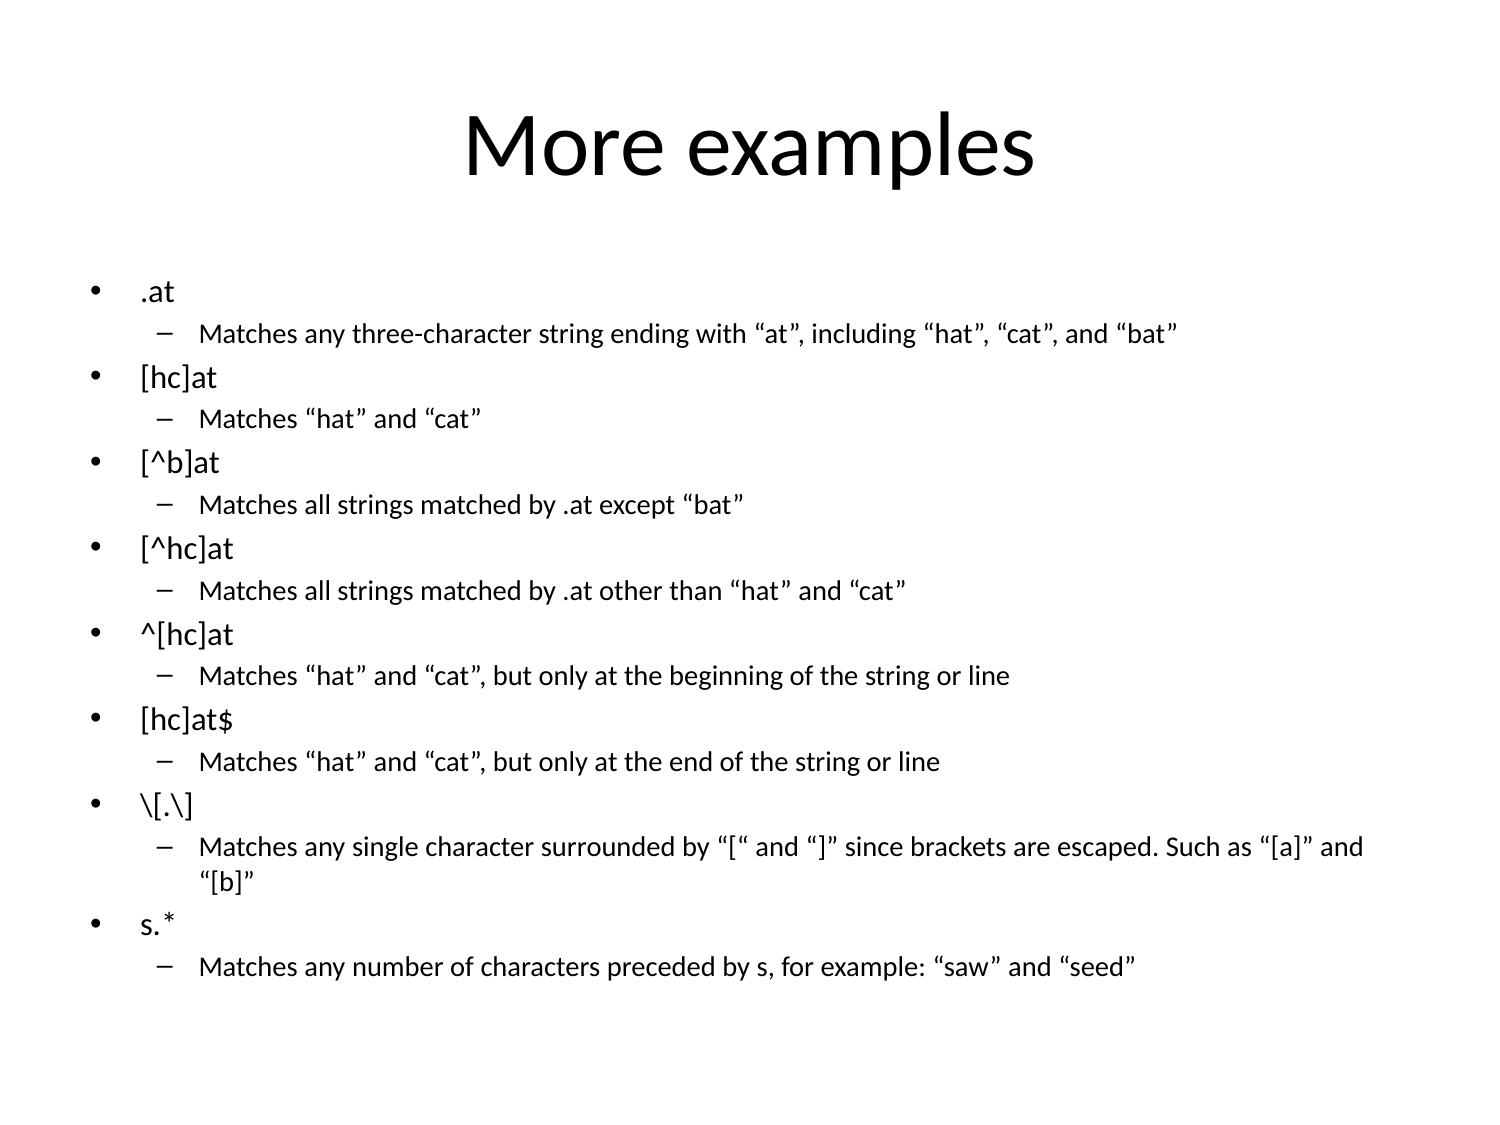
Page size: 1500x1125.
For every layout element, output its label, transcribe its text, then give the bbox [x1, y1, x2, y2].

title More examples [75, 45, 1425, 233]
list .at Matches any three-character string ending with “at”, including “hat”, “cat”, and “bat” [hc]at Matches “hat” and “cat” [^b]at Matches all strings matched by .at except “bat” [^hc]at Matches all strings matched by .at other than “hat” and “cat” ^[hc]at Matches “hat” and “cat”, but only at the beginning of the string or line [hc]at$ Matches “hat” and “cat”, but only at the end of the string or line \[.\] Matches any single character surrounded by “[“ and “]” since brackets are escaped. Such as “[a]” and “[b]” s.* Matches any number of characters preceded by s, for example: “saw” and “seed” [75, 262, 1425, 1005]
